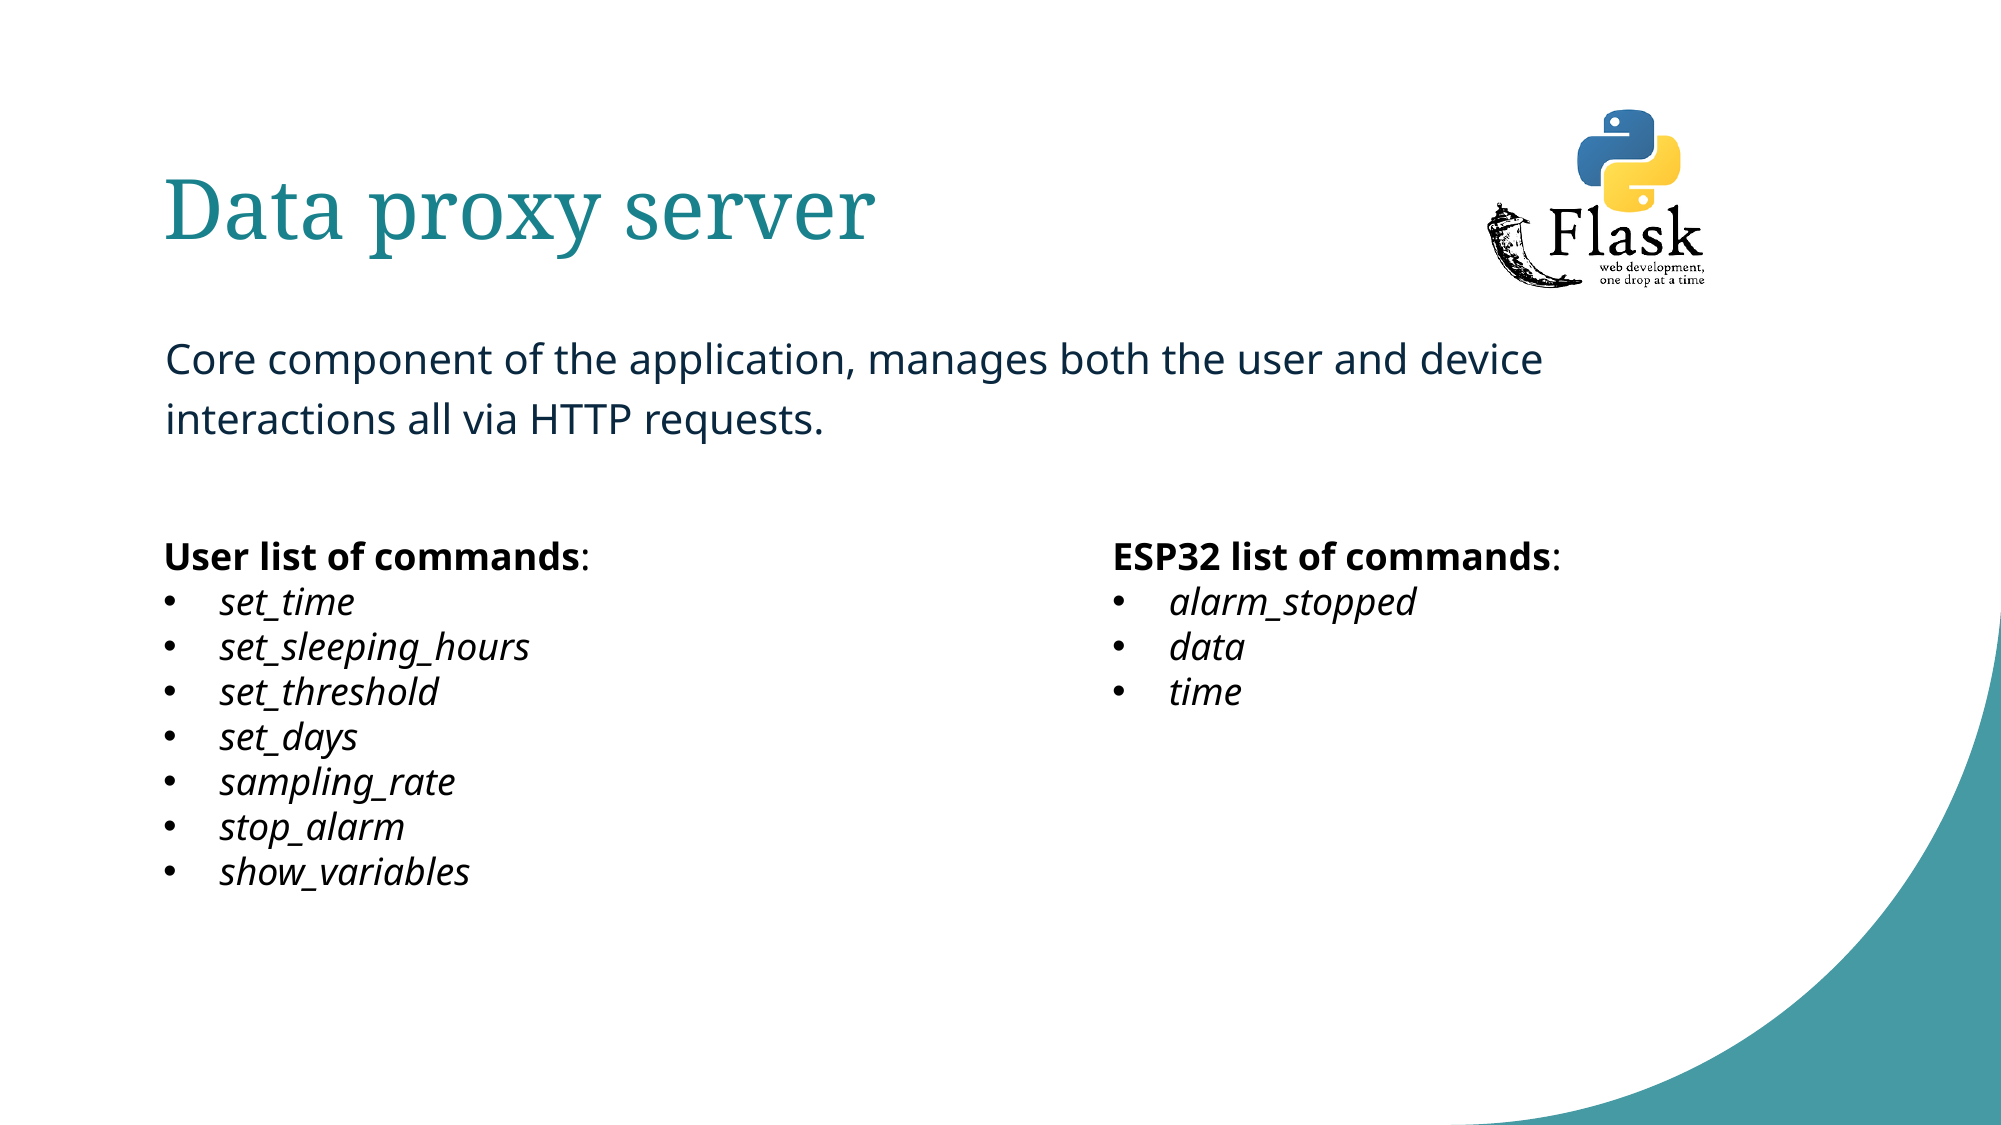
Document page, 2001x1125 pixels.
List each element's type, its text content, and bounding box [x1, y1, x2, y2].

text_box User list of commands: set_time set_sleeping_hours set_threshold set_days sampling_rate stop_alarm show_variables [148, 525, 851, 946]
text_box ESP32 list of commands: alarm_stopped data time [1097, 525, 1800, 766]
list Core component of the application, manages both the user and device interactions all via HTTP requests. [150, 314, 1777, 466]
title Data proxy server [148, 96, 1775, 315]
picture [1414, 101, 1780, 330]
